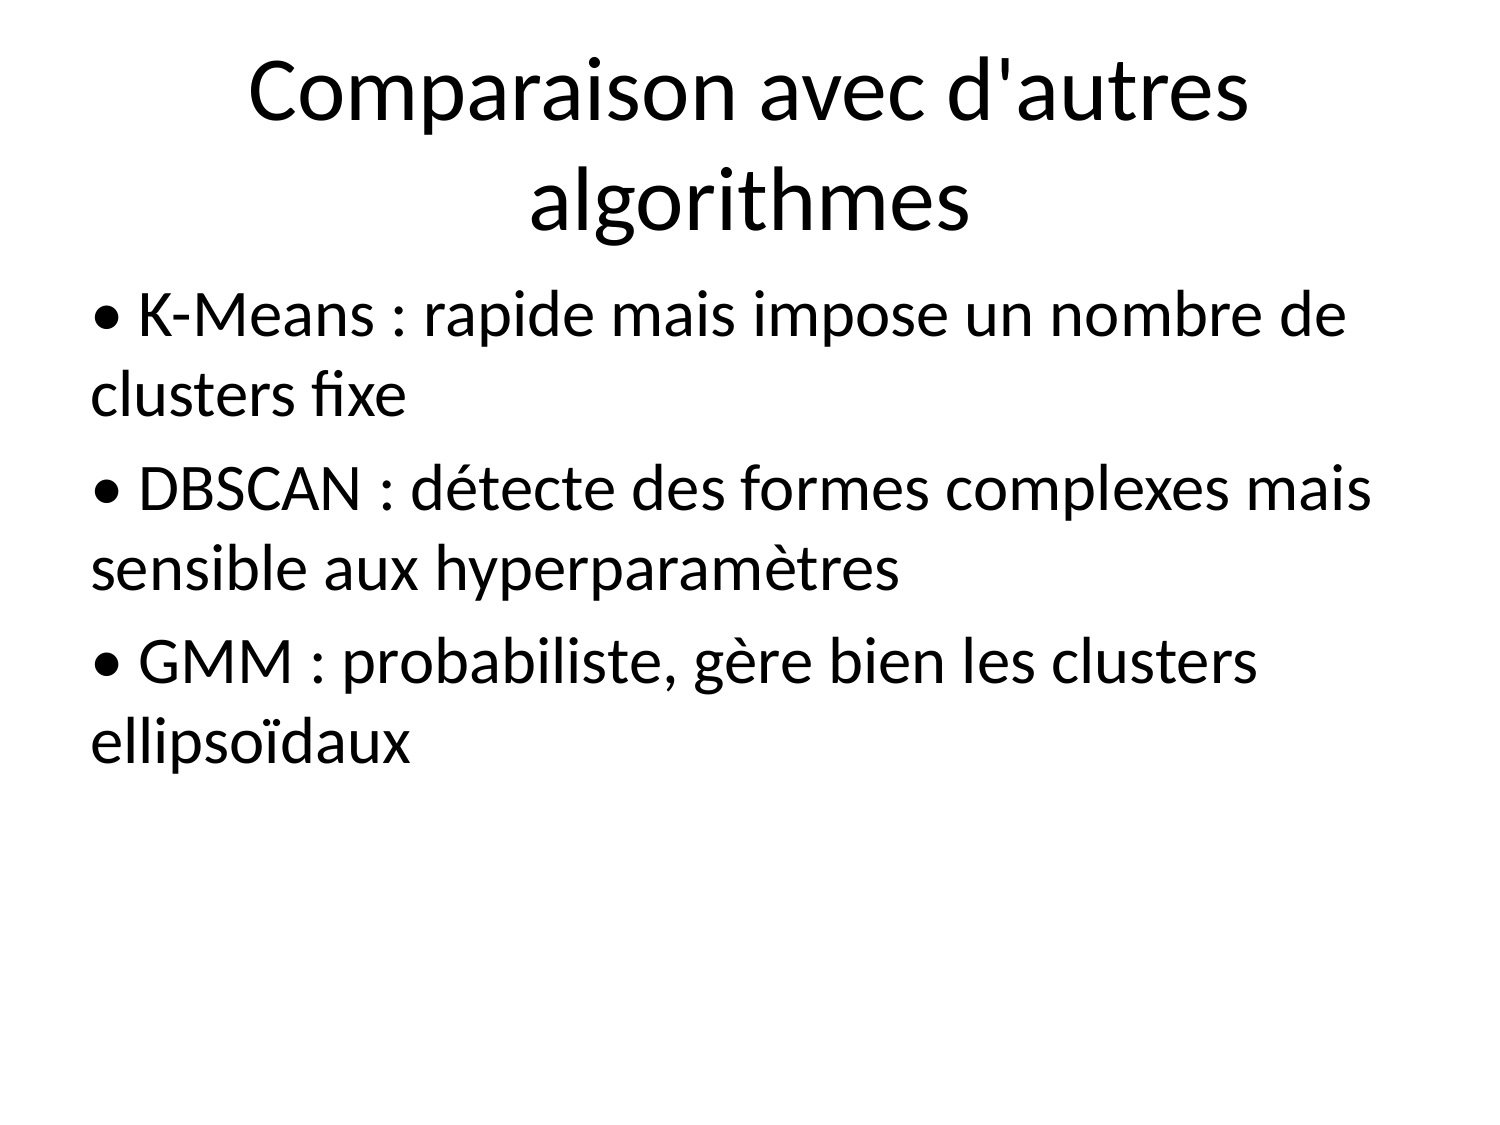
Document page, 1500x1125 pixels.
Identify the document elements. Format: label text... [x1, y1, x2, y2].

list • K-Means : rapide mais impose un nombre de clusters fixe • DBSCAN : détecte des formes complexes mais sensible aux hyperparamètres • GMM : probabiliste, gère bien les clusters ellipsoïdaux [75, 262, 1425, 1005]
title Comparaison avec d'autres algorithmes [75, 45, 1425, 233]
